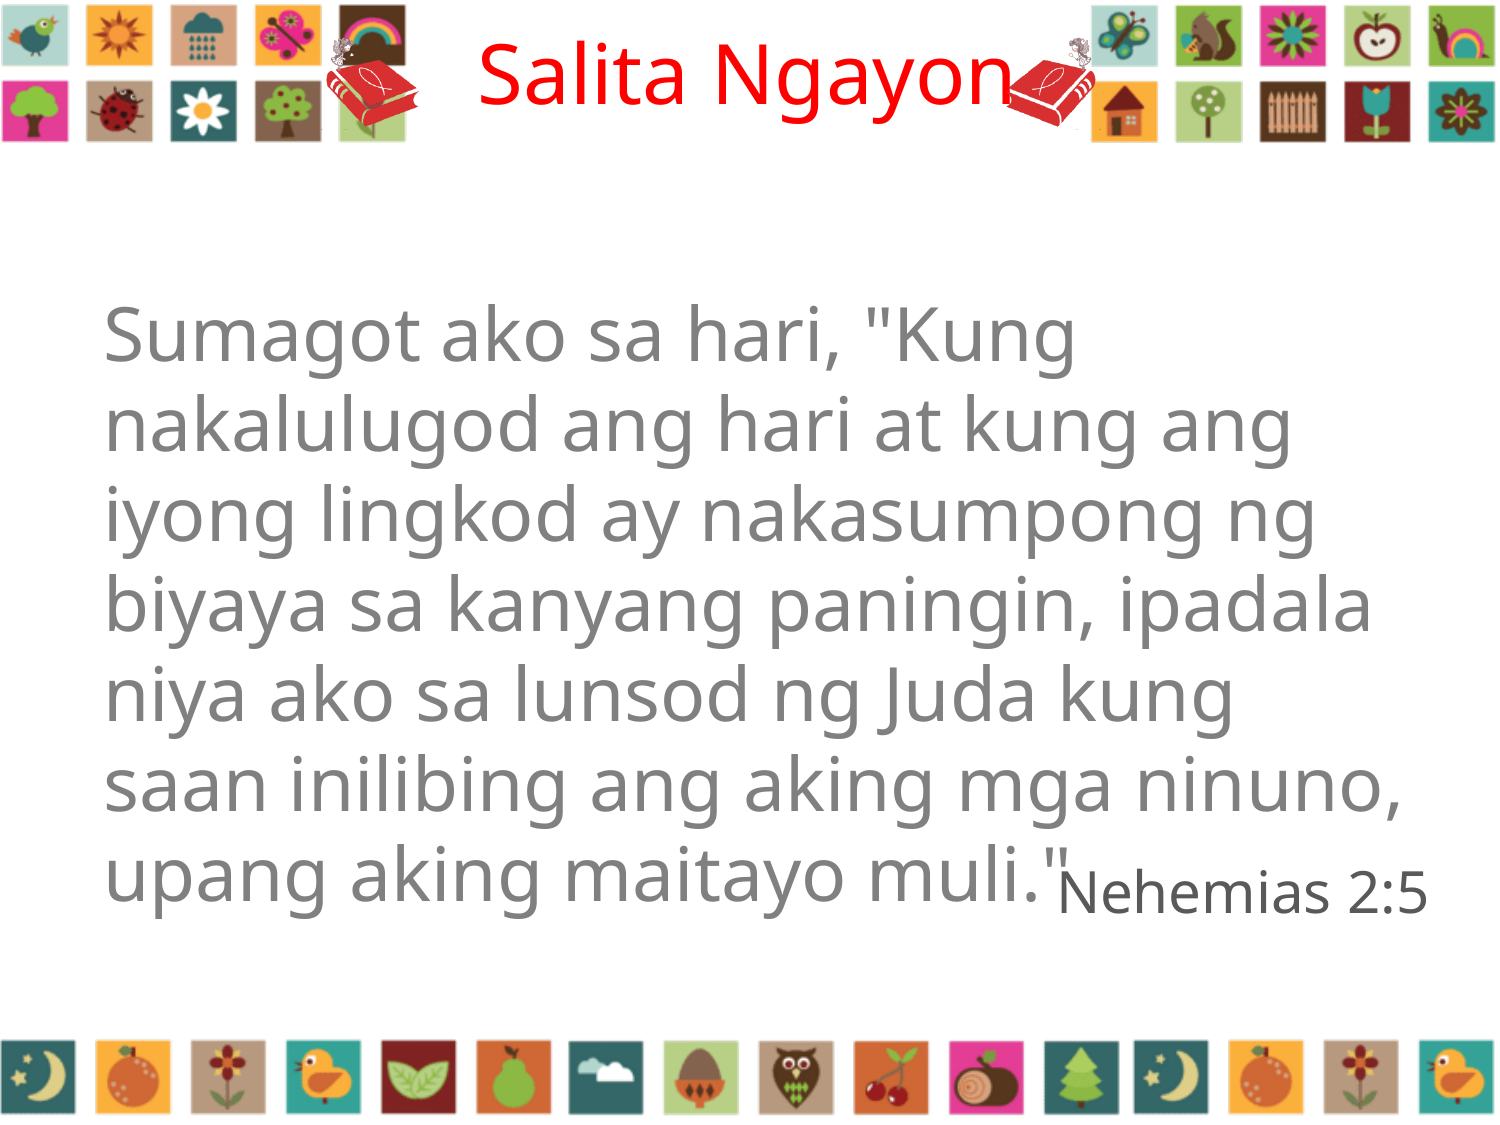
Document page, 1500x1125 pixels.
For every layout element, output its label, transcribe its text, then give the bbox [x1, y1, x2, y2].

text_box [0, 1028, 1500, 1118]
picture [974, 3, 1500, 150]
text_box Nehemias 2:5 [812, 848, 1444, 933]
picture [0, 3, 451, 150]
text_box Sumagot ako sa hari, "Kung nakalulugod ang hari at kung ang iyong lingkod ay nakasumpong ng biyaya sa kanyang paningin, ipadala niya ako sa lunsod ng Juda kung saan inilibing ang aking mga ninuno, upang aking maitayo muli." [88, 278, 1436, 924]
text_box Salita Ngayon [425, 13, 1078, 129]
